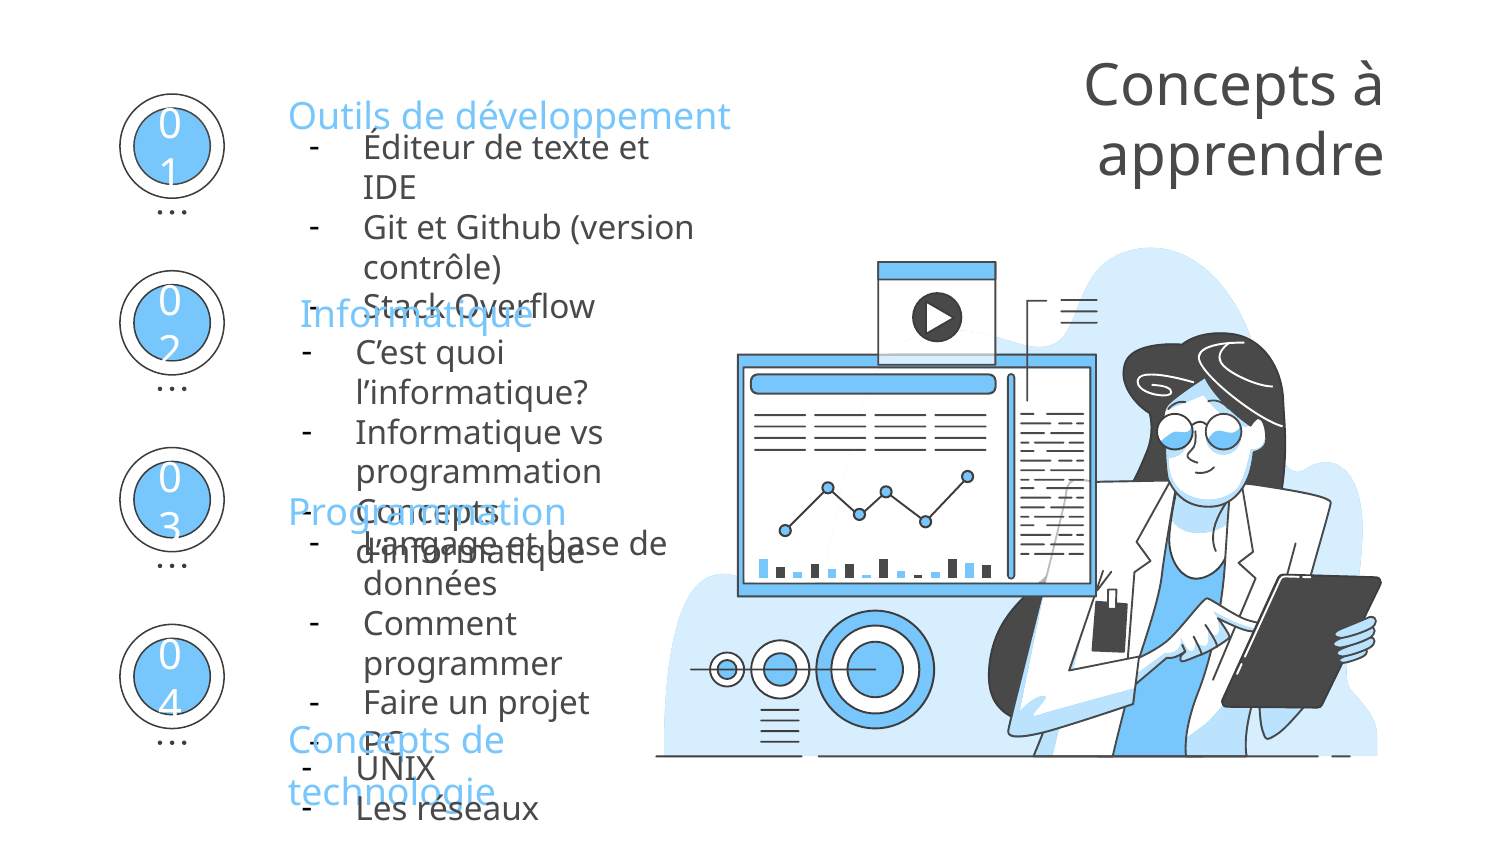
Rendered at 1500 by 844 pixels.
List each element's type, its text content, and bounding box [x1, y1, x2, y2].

subtitle Outils de développement [273, 70, 776, 134]
subtitle C’est quoi l’informatique? Informatique vs programmation Concepts d’informatique [265, 315, 649, 461]
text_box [119, 624, 225, 746]
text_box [655, 247, 1383, 758]
subtitle Programmation [273, 466, 649, 506]
subtitle Informatique [285, 268, 649, 315]
subtitle Langage et base de données Comment programmer Faire un projet PC [273, 506, 649, 694]
title Concepts à apprendre [877, 44, 1401, 190]
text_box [119, 270, 225, 392]
subtitle UNIX Les réseaux [265, 731, 695, 827]
subtitle Éditeur de texte et IDE Git et Github (version contrôle) Stack Overflow [273, 134, 727, 290]
subtitle Concepts de technologie [273, 694, 649, 731]
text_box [119, 447, 225, 569]
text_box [119, 93, 225, 215]
